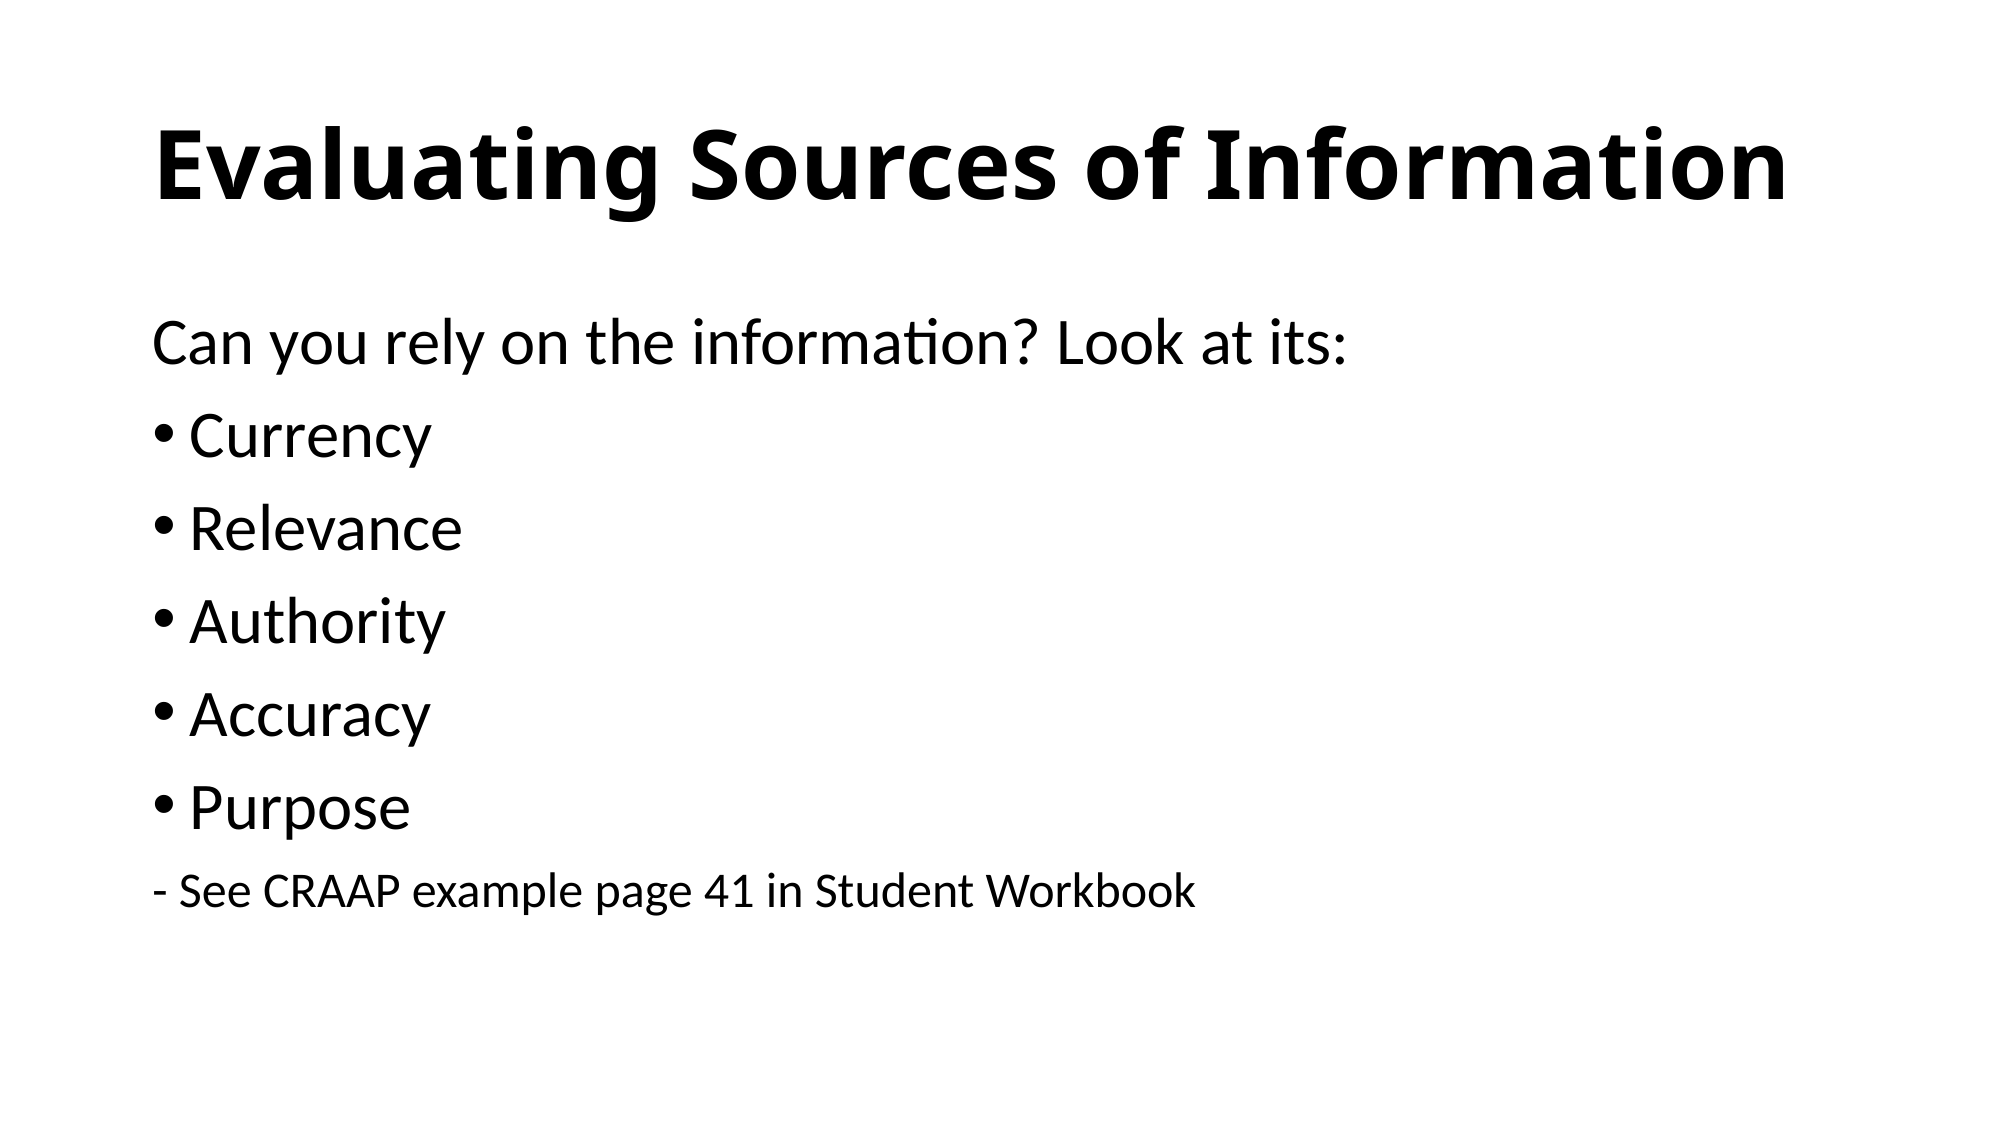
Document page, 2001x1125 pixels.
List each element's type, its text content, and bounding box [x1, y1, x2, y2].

title Evaluating Sources of Information [137, 59, 1863, 278]
list Can you rely on the information? Look at its: Currency Relevance Authority Accuracy Purpose - See CRAAP example page 41 in Student Workbook [137, 299, 1863, 1014]
